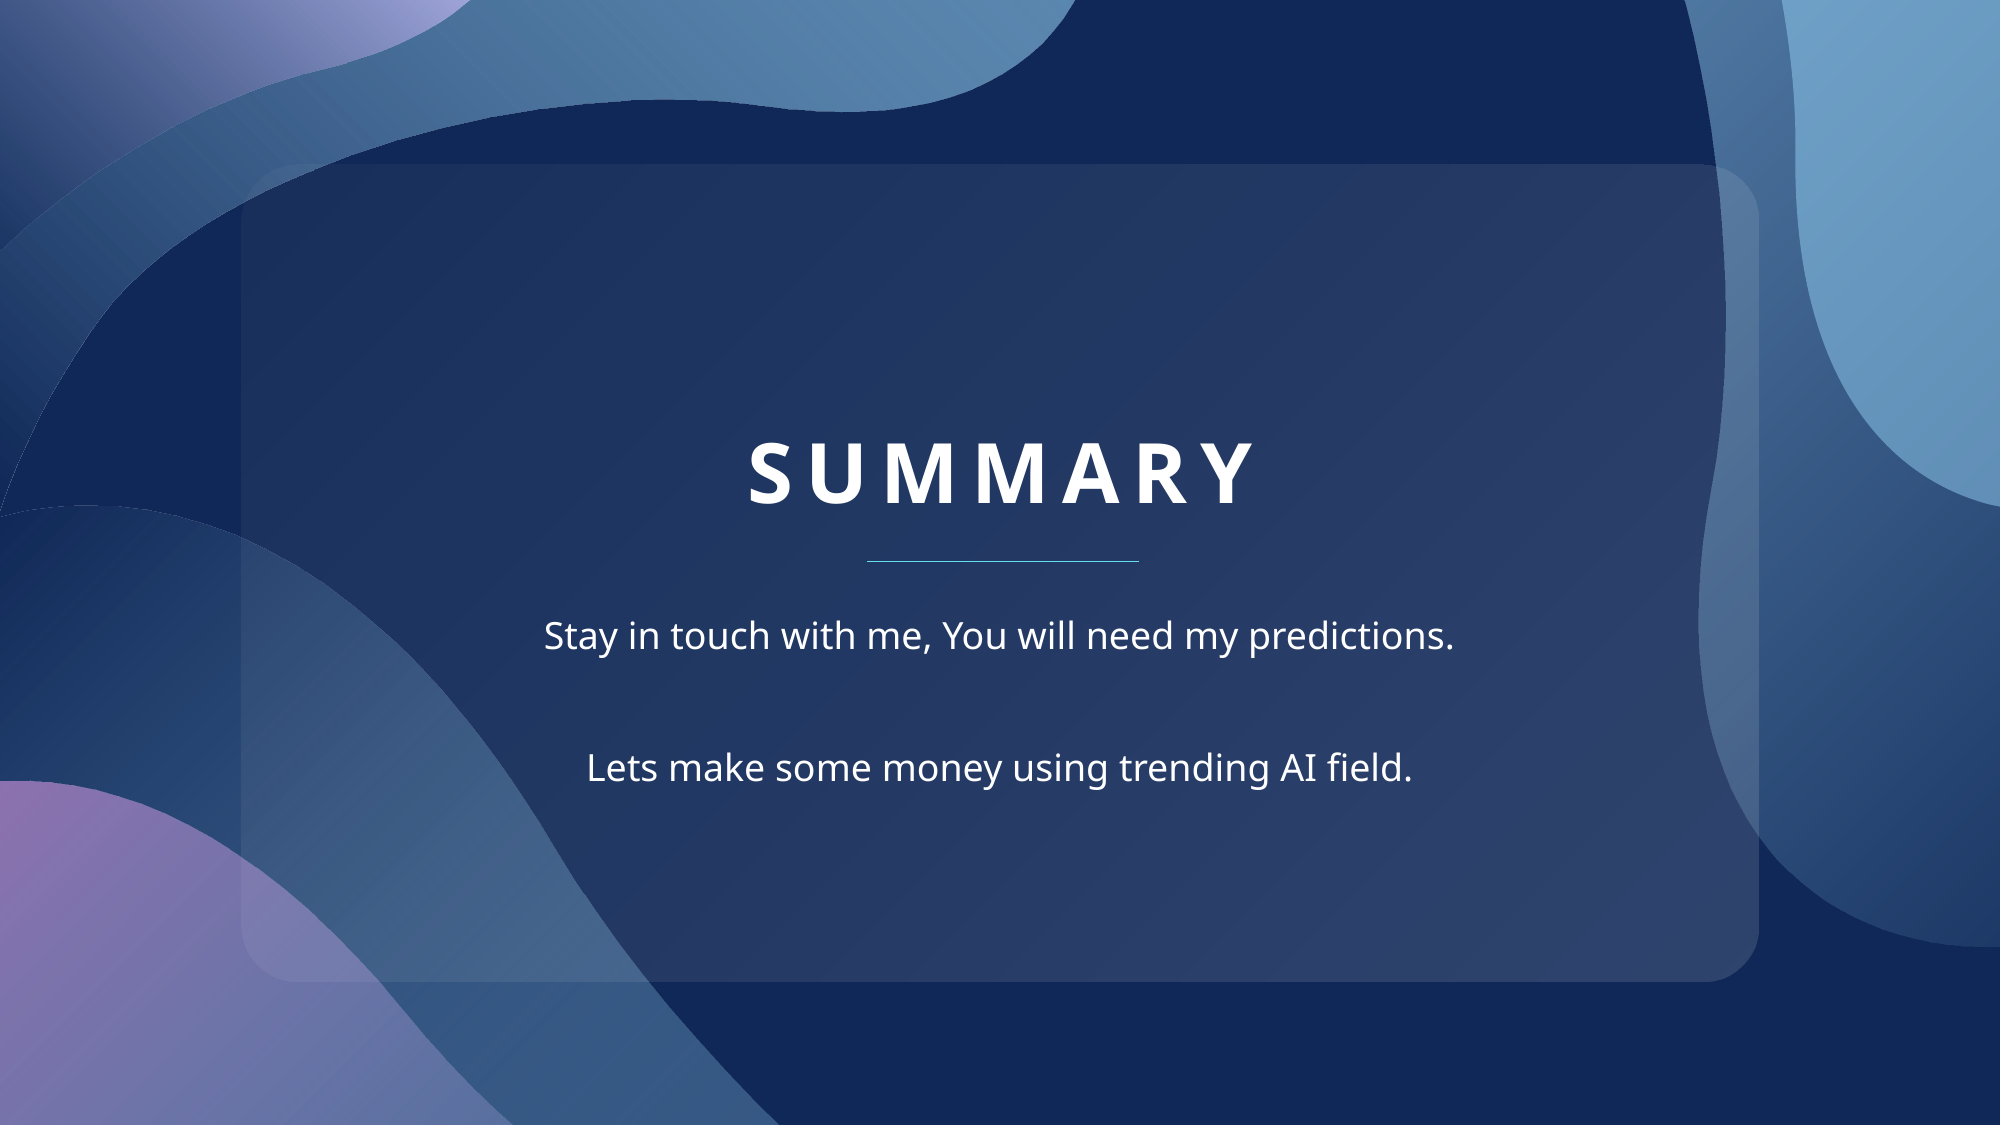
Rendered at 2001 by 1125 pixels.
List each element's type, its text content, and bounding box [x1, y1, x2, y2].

subtitle Stay in touch with me, You will need my predictions. Lets make some money using trending AI field. [365, 604, 1635, 791]
title SUMMARY [365, 353, 1635, 530]
